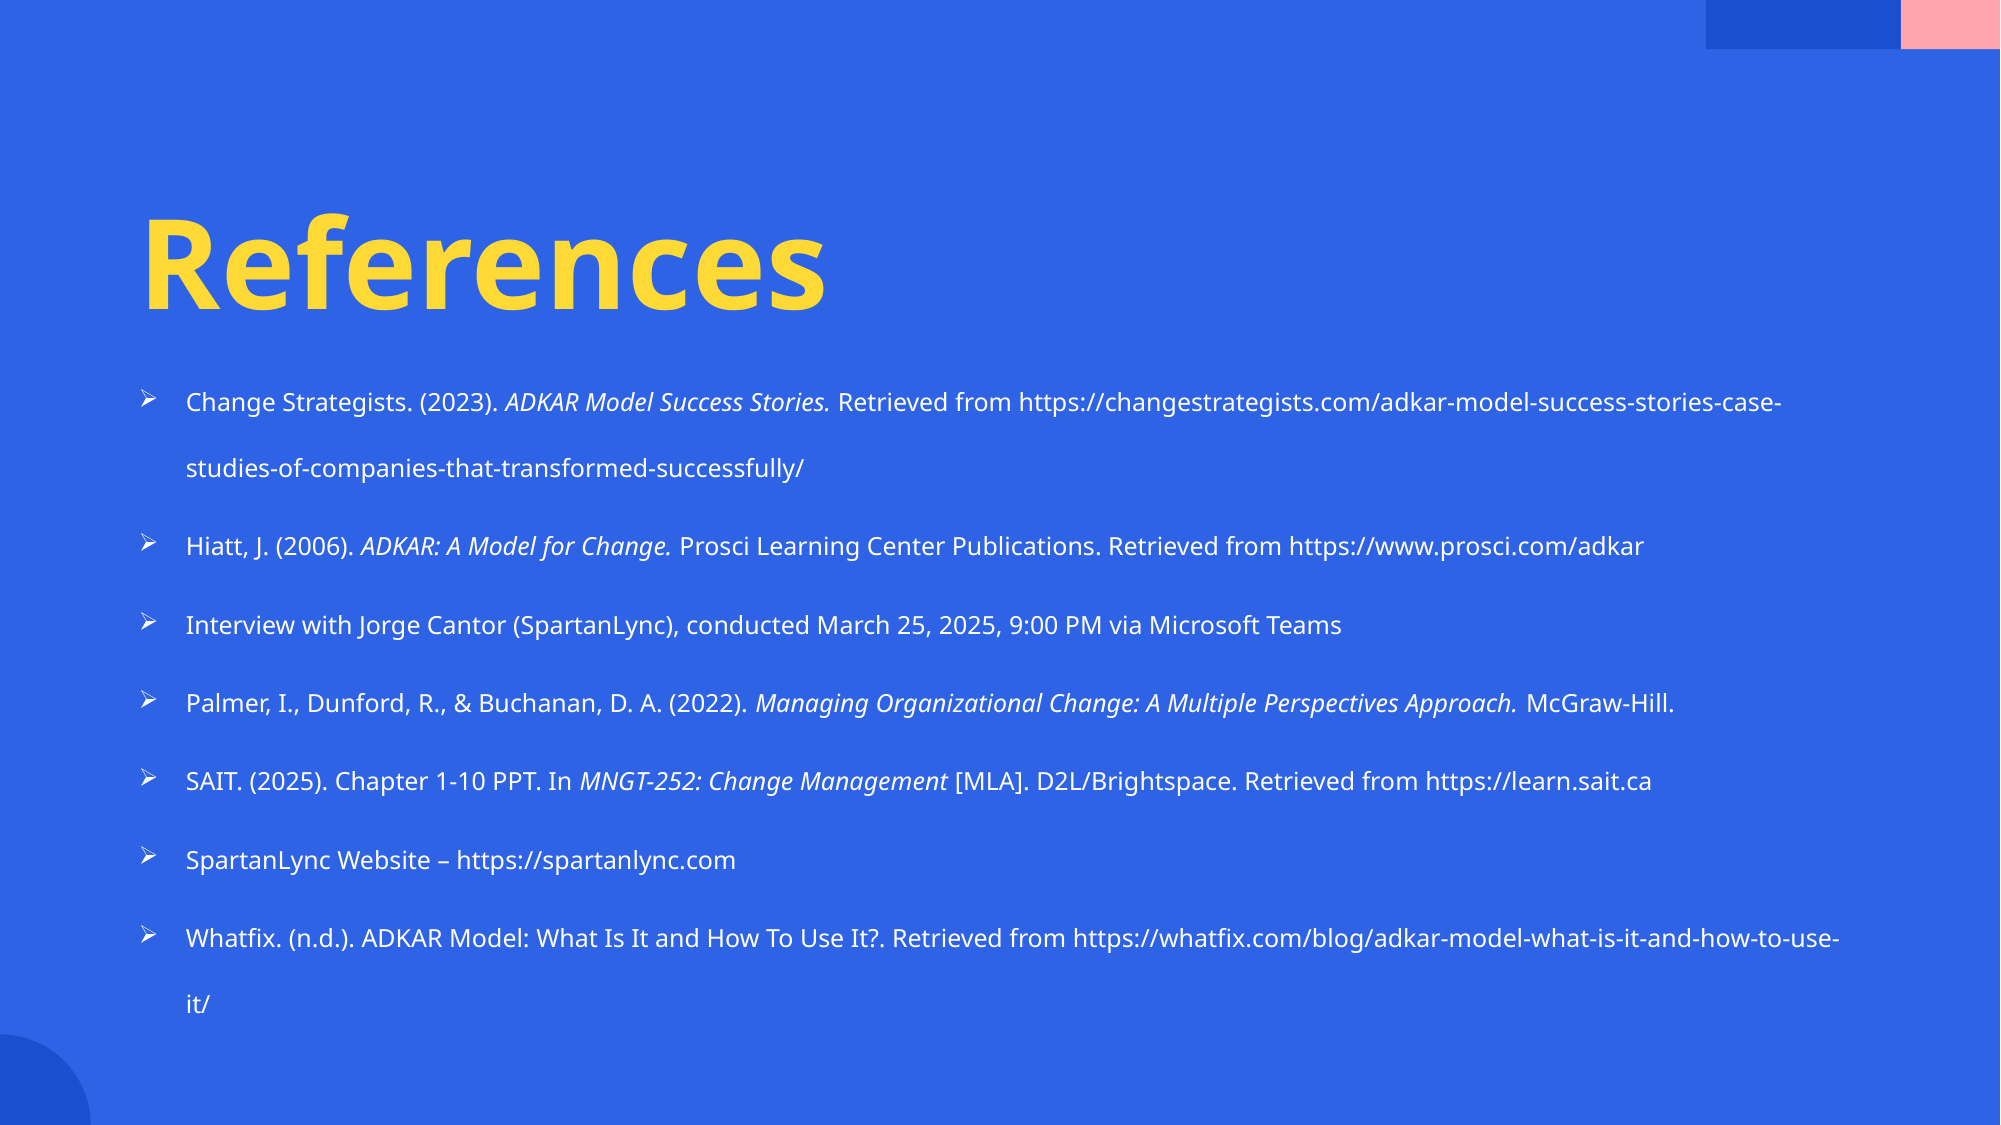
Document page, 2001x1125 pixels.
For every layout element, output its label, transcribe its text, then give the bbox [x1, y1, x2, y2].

list Change Strategists. (2023). ADKAR Model Success Stories. Retrieved from https://changestrategists.com/adkar-model-success-stories-case-studies-of-companies-that-transformed-successfully/ Hiatt, J. (2006). ADKAR: A Model for Change. Prosci Learning Center Publications. Retrieved from https://www.prosci.com/adkar Interview with Jorge Cantor (SpartanLync), conducted March 25, 2025, 9:00 PM via Microsoft Teams Palmer, I., Dunford, R., & Buchanan, D. A. (2022). Managing Organizational Change: A Multiple Perspectives Approach. McGraw-Hill. SAIT. (2025). Chapter 1-10 PPT. In MNGT-252: Change Management [MLA]. D2L/Brightspace. Retrieved from https://learn.sait.ca SpartanLync Website – https://spartanlync.com Whatfix. (n.d.). ADKAR Model: What Is It and How To Use It?. Retrieved from https://whatfix.com/blog/adkar-model-what-is-it-and-how-to-use-it/ [138, 350, 1865, 1065]
title References [138, 136, 1344, 335]
